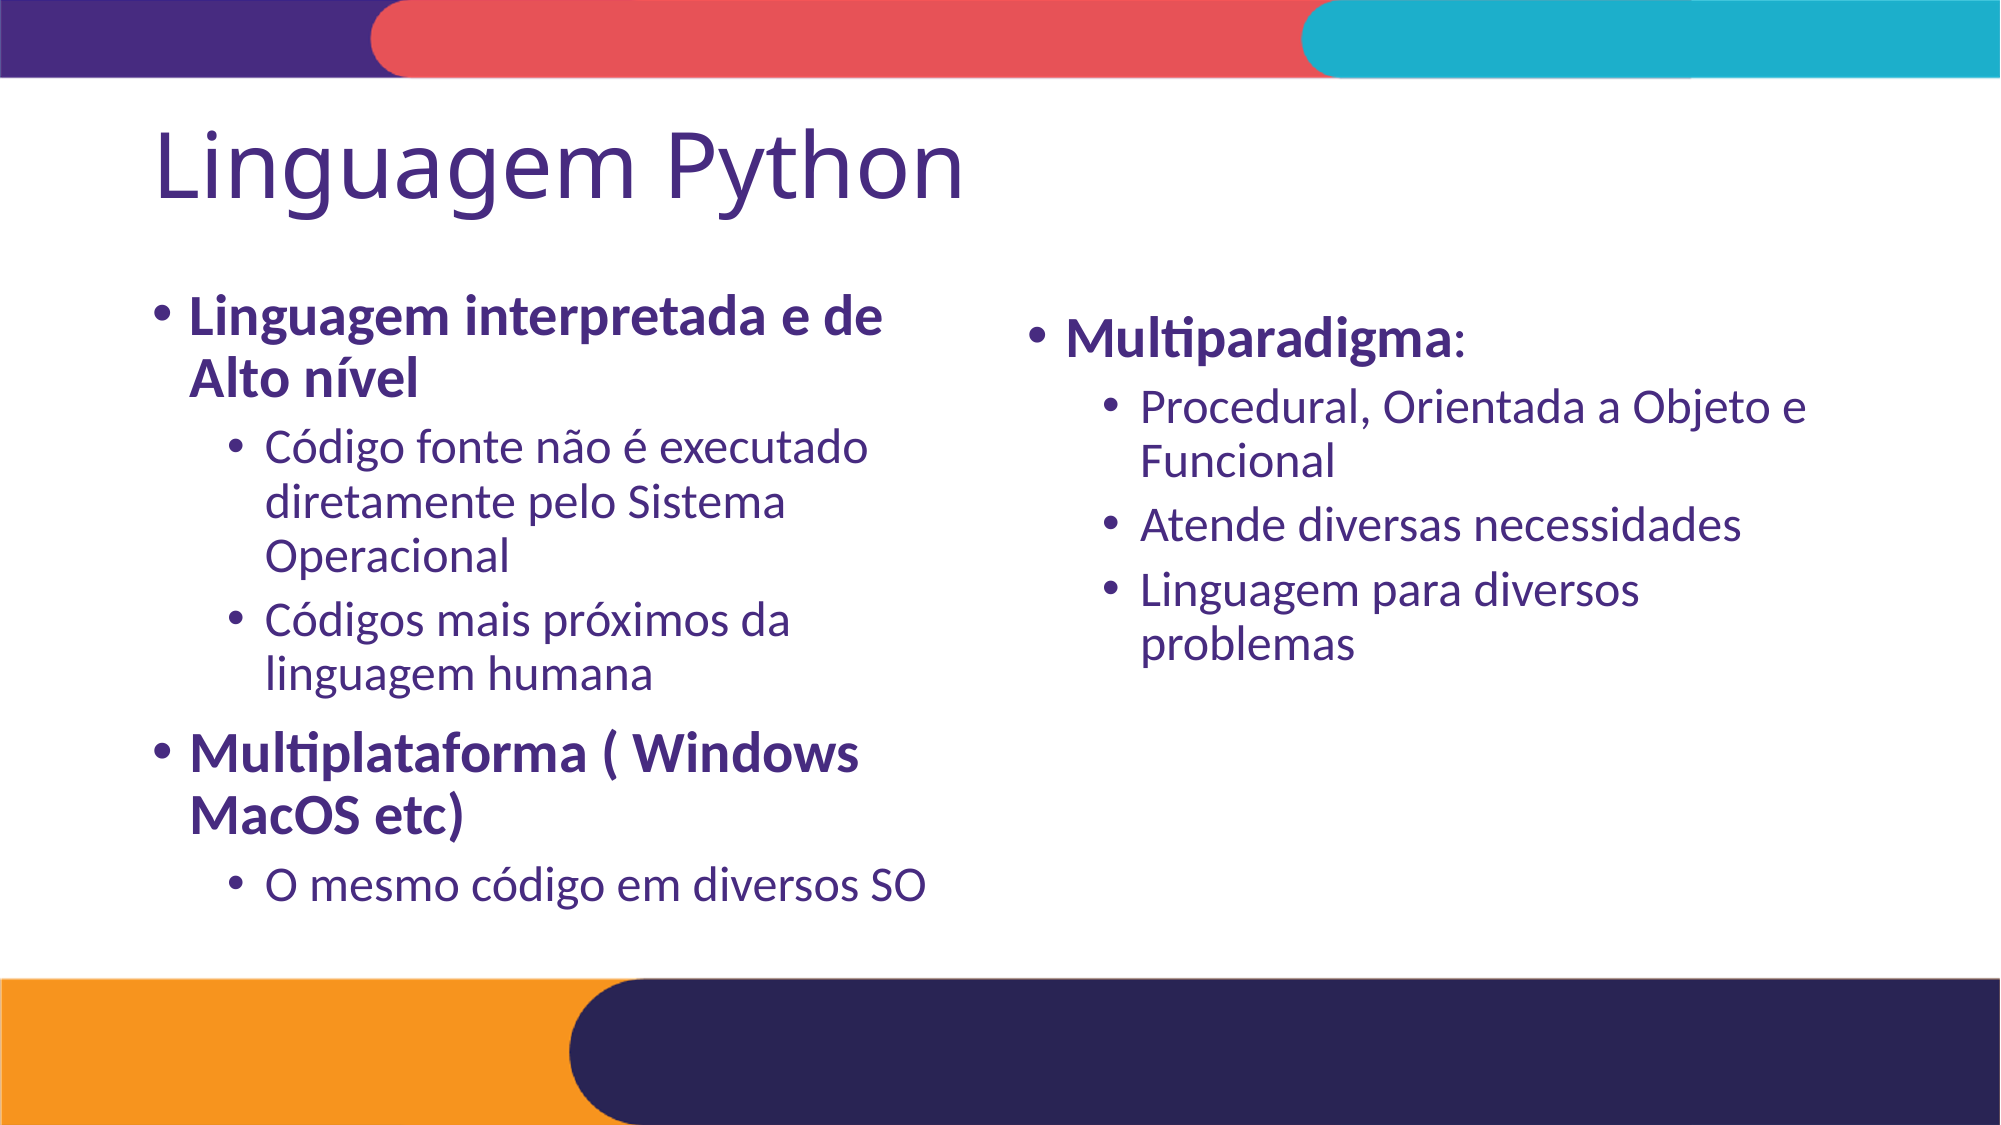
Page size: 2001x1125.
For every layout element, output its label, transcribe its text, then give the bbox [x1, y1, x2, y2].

picture [0, 0, 2000, 1125]
list Multiparadigma: Procedural, Orientada a Objeto e Funcional Atende diversas necessidades Linguagem para diversos problemas [1012, 299, 1863, 1014]
list Linguagem interpretada e de Alto nível Código fonte não é executado diretamente pelo Sistema Operacional Códigos mais próximos da linguagem humana Multiplataforma ( Windows MacOS etc) O mesmo código em diversos SO [137, 277, 988, 1014]
title Linguagem Python [137, 59, 1863, 278]
